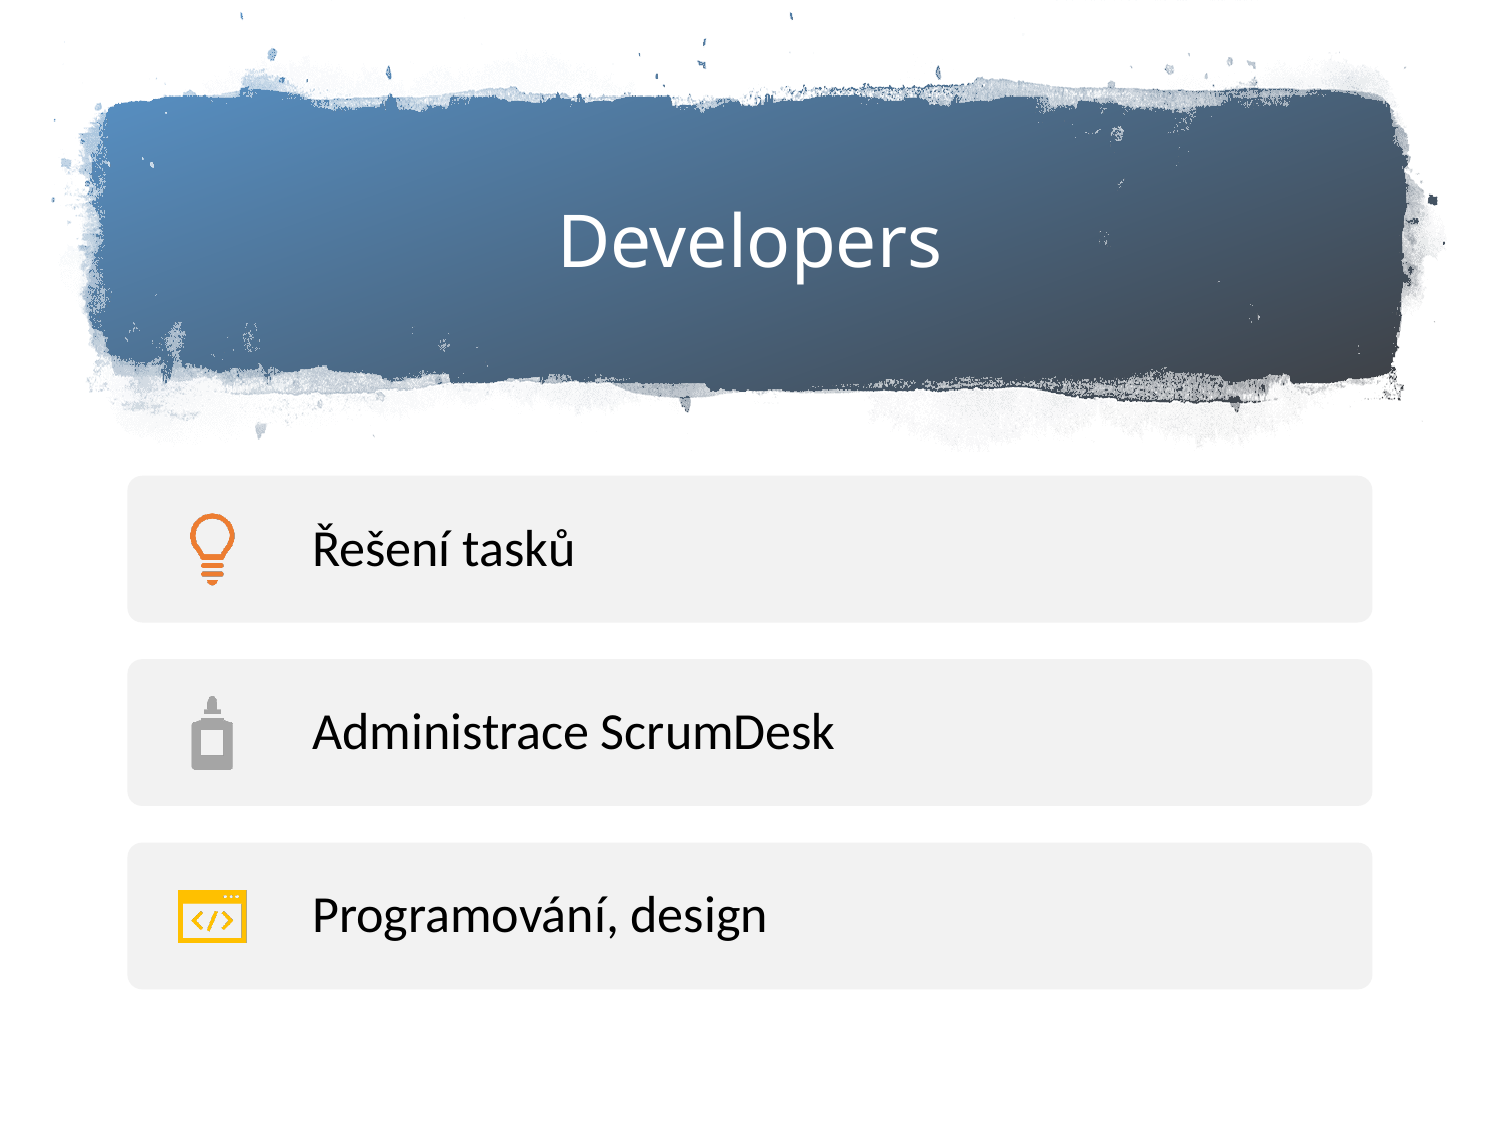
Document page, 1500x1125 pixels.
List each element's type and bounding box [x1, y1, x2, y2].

list [127, 475, 1373, 990]
picture [0, 0, 1500, 1125]
